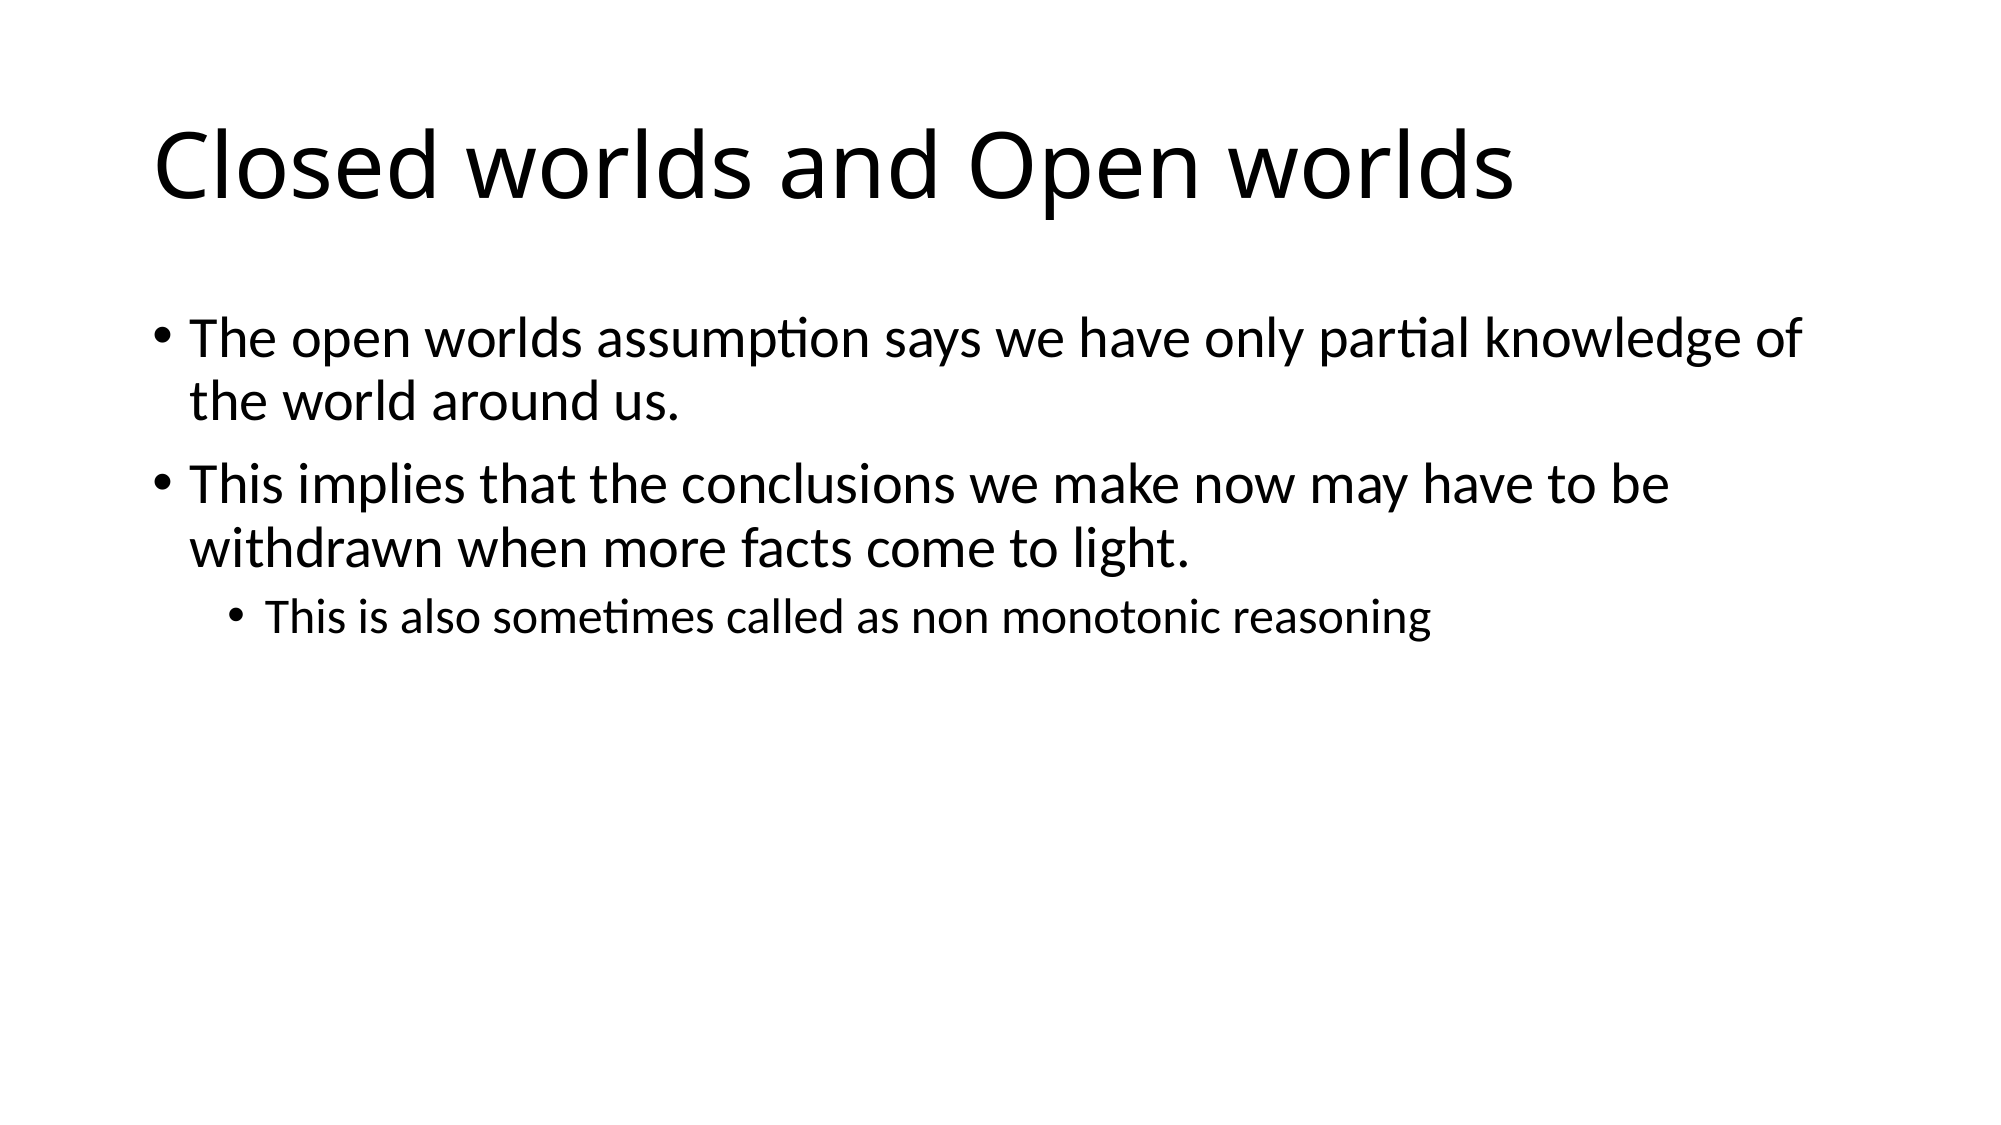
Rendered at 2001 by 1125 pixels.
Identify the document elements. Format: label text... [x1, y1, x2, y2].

list The open worlds assumption says we have only partial knowledge of the world around us. This implies that the conclusions we make now may have to be withdrawn when more facts come to light. This is also sometimes called as non monotonic reasoning [137, 299, 1863, 1014]
title Closed worlds and Open worlds [137, 59, 1863, 278]
